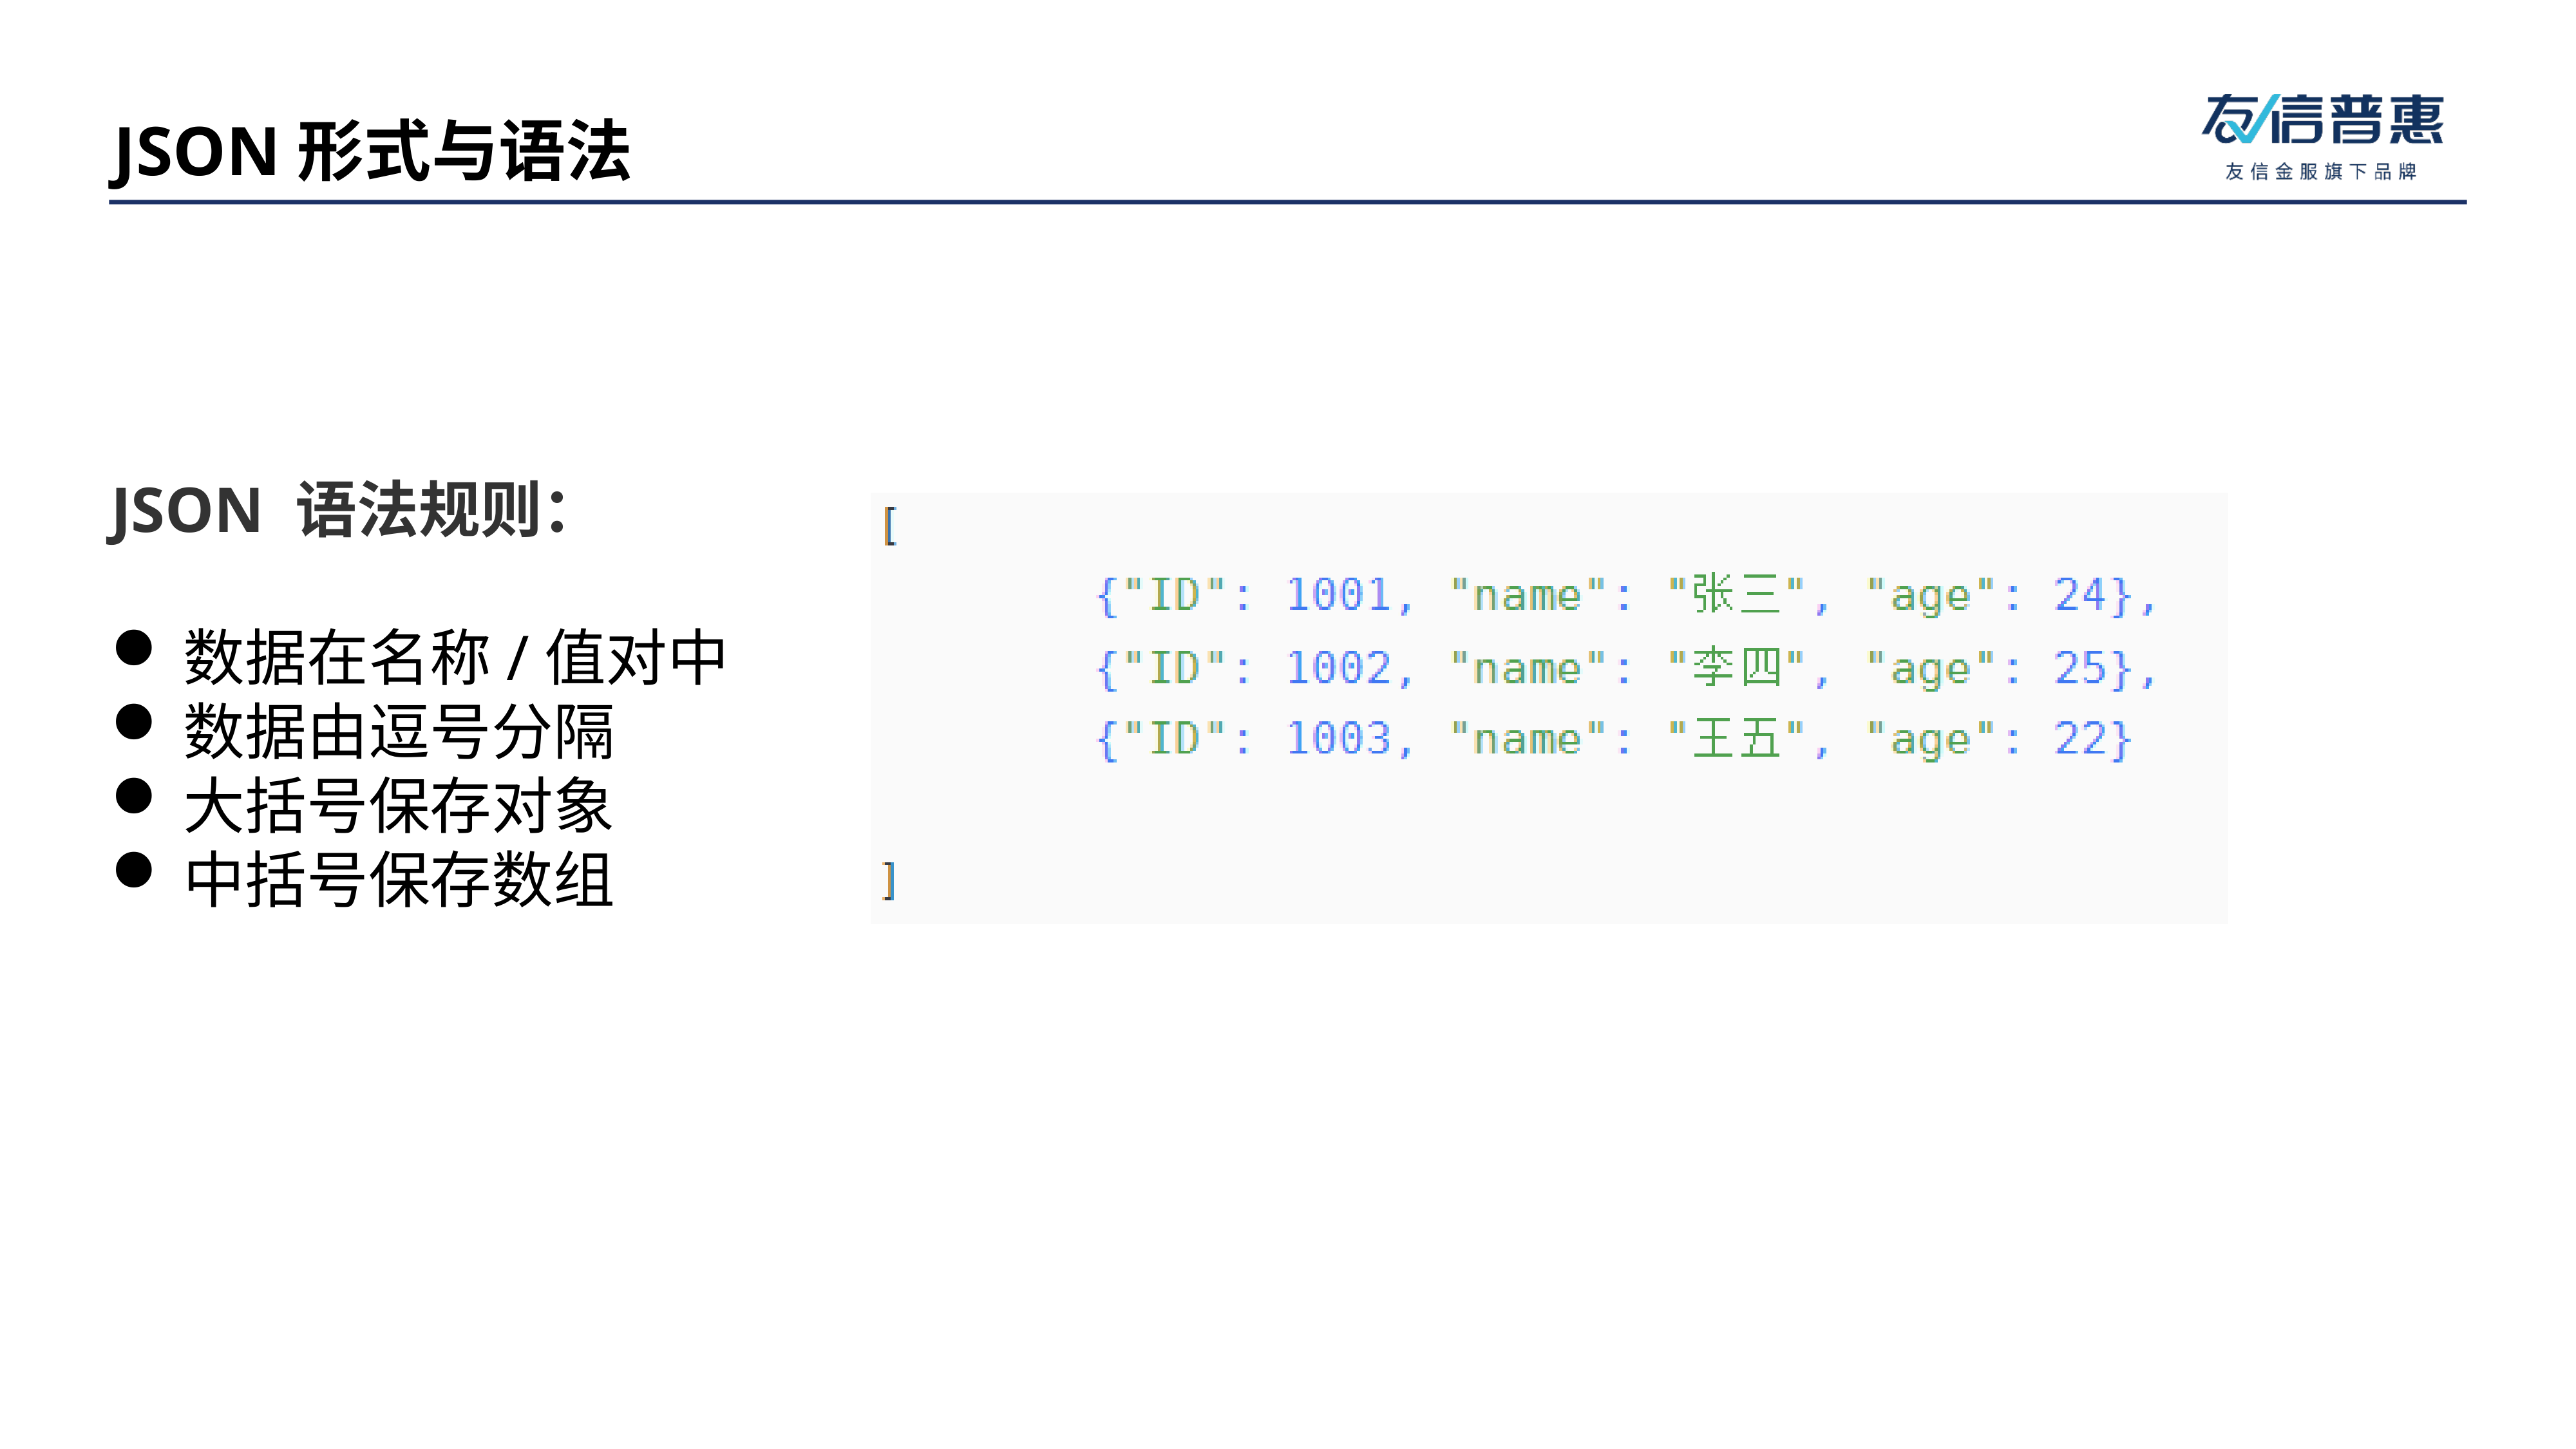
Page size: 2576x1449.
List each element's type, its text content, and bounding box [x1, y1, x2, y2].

picture [871, 493, 2228, 925]
text_box JSON形式与语法 [109, 63, 835, 194]
text_box JSON 语法规则： 数据在名称/值对中 数据由逗号分隔 大括号保存对象 中括号保存数组 [101, 465, 739, 920]
picture [2178, 94, 2467, 180]
